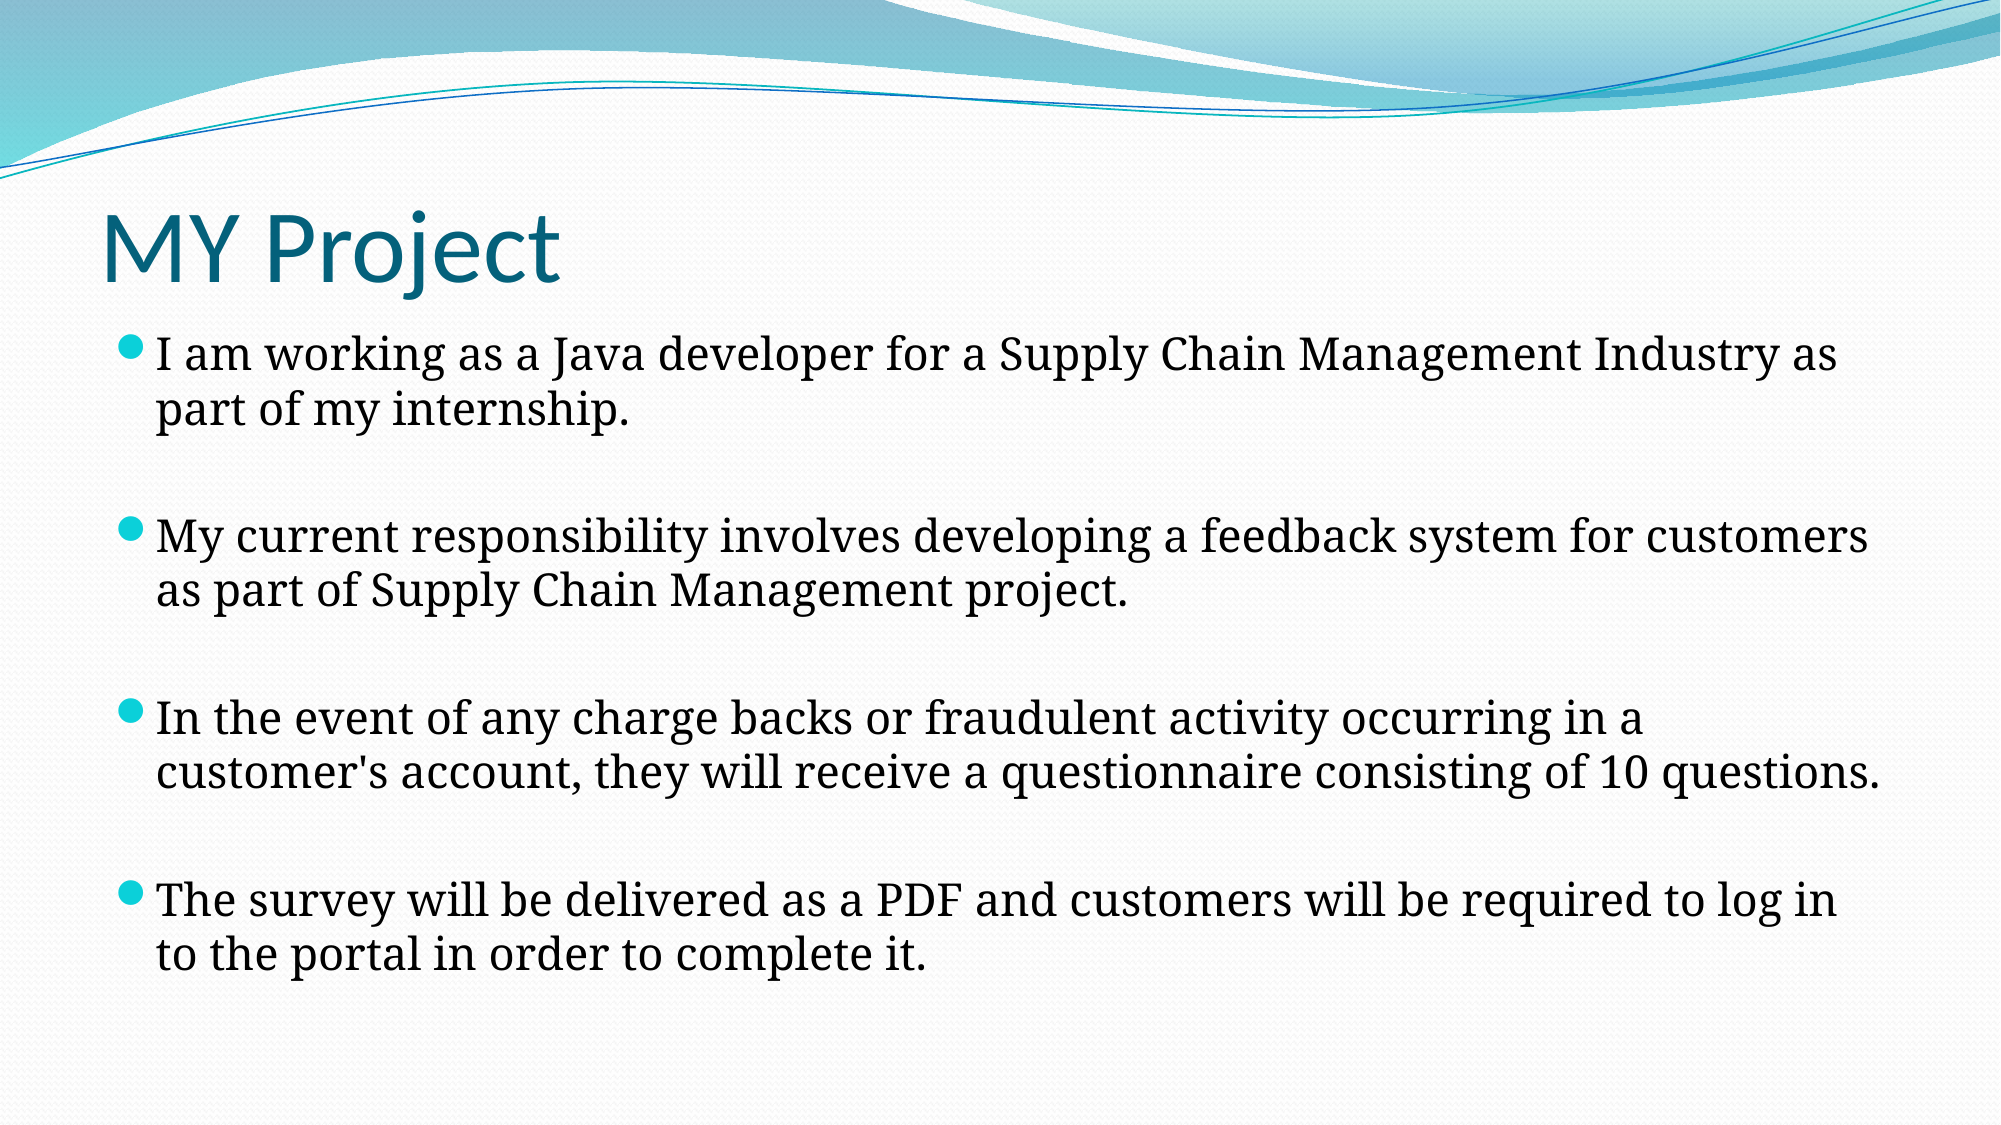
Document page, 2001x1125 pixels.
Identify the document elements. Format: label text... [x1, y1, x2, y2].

list I am working as a Java developer for a Supply Chain Management Industry as part of my internship. My current responsibility involves developing a feedback system for customers as part of Supply Chain Management project. In the event of any charge backs or fraudulent activity occurring in a customer's account, they will receive a questionnaire consisting of 10 questions. The survey will be delivered as a PDF and customers will be required to log in to the portal in order to complete it. [99, 317, 1900, 1038]
title MY Project [99, 115, 1900, 303]
